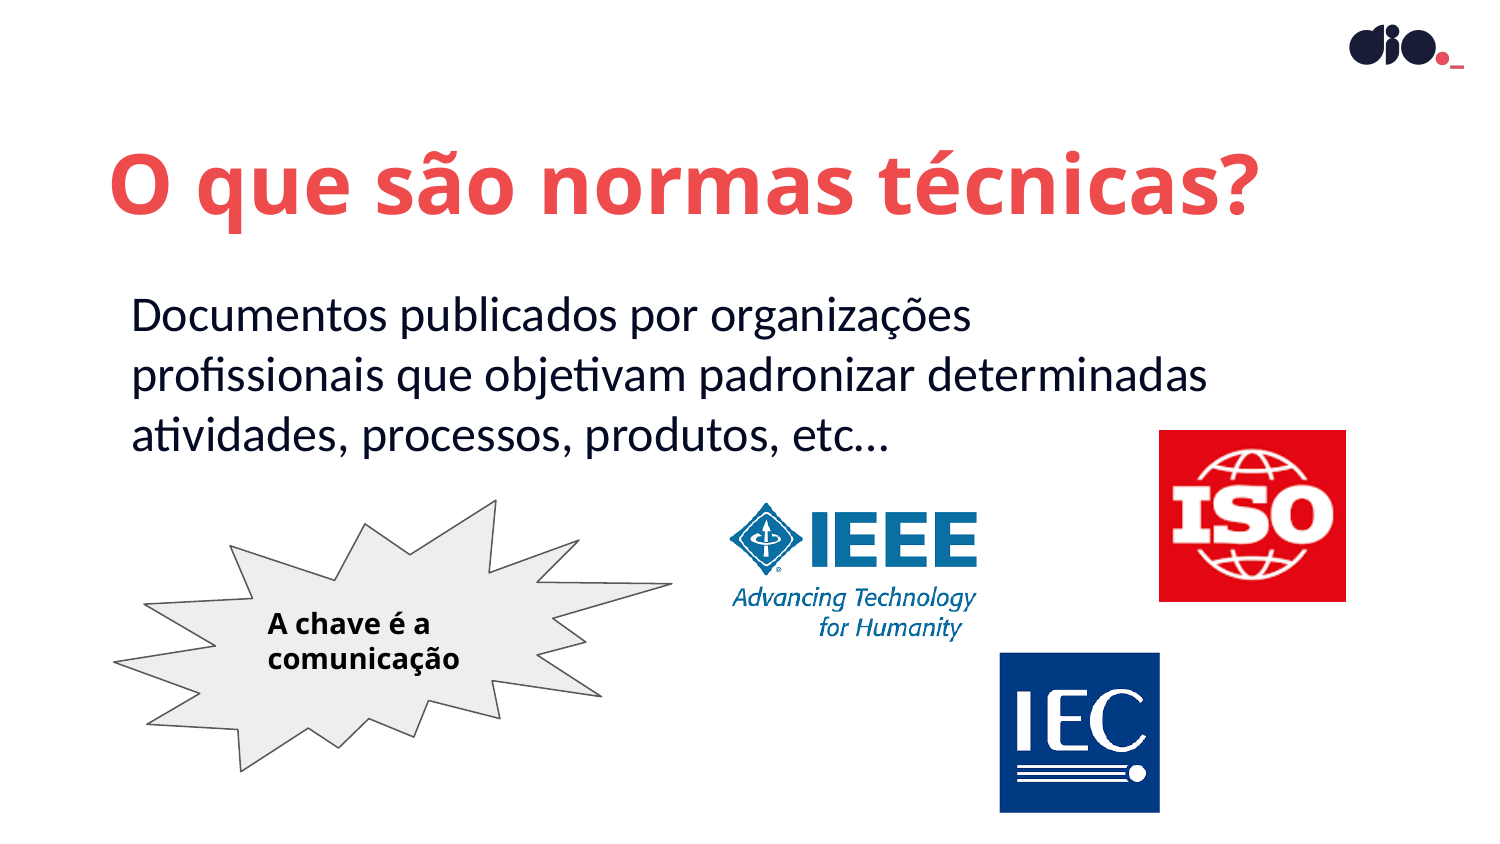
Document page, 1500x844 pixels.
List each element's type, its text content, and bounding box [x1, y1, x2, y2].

picture [1159, 429, 1347, 603]
picture [993, 646, 1166, 819]
text_box A chave é a comunicação [113, 500, 672, 772]
picture [729, 502, 978, 642]
text_box Documentos publicados por organizações profissionais que objetivam padronizar determinadas atividades, processos, produtos, etc… [103, 266, 1237, 477]
picture [1334, 15, 1474, 78]
text_box O que são normas técnicas? [92, 104, 1309, 243]
